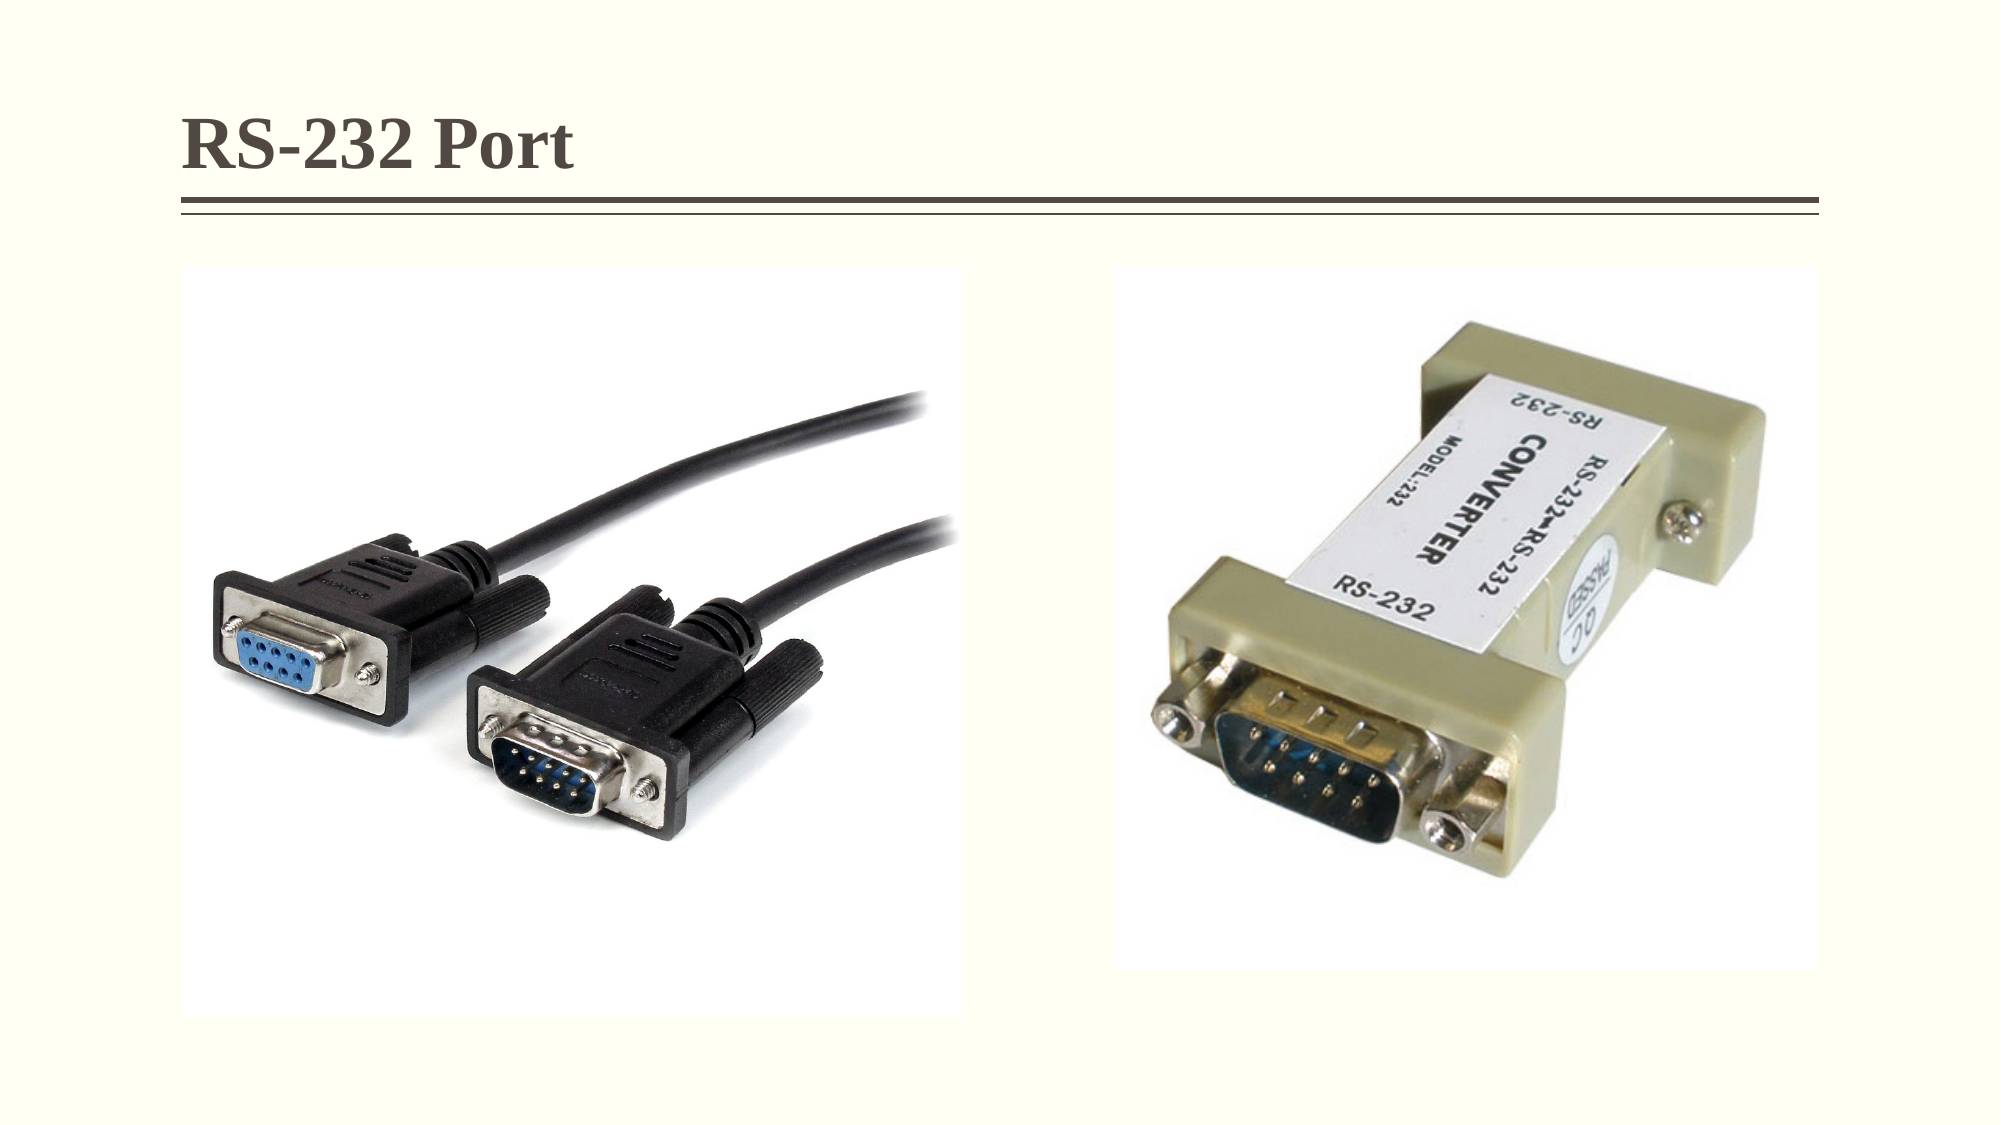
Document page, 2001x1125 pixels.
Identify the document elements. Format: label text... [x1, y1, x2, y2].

picture [1115, 266, 1819, 970]
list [181, 266, 963, 1017]
title RS-232 Port [181, 12, 1819, 193]
